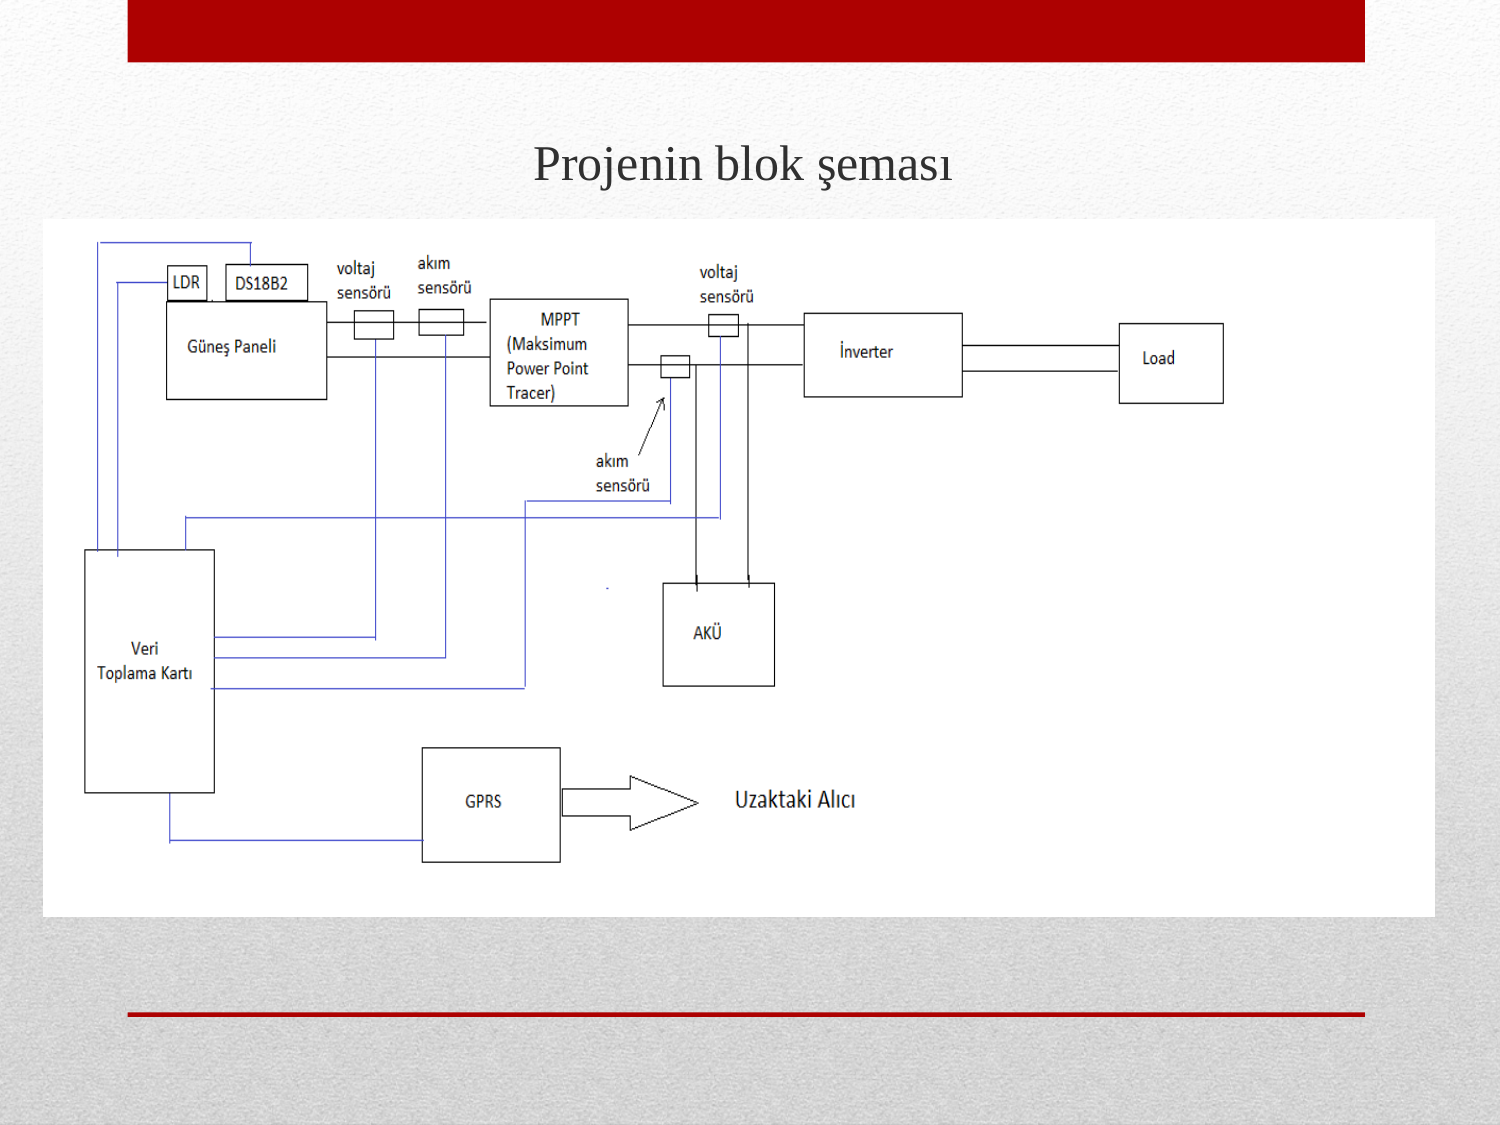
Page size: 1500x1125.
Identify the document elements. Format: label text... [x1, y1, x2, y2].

picture [42, 219, 1436, 918]
list Projenin blok şeması [125, 112, 1363, 209]
